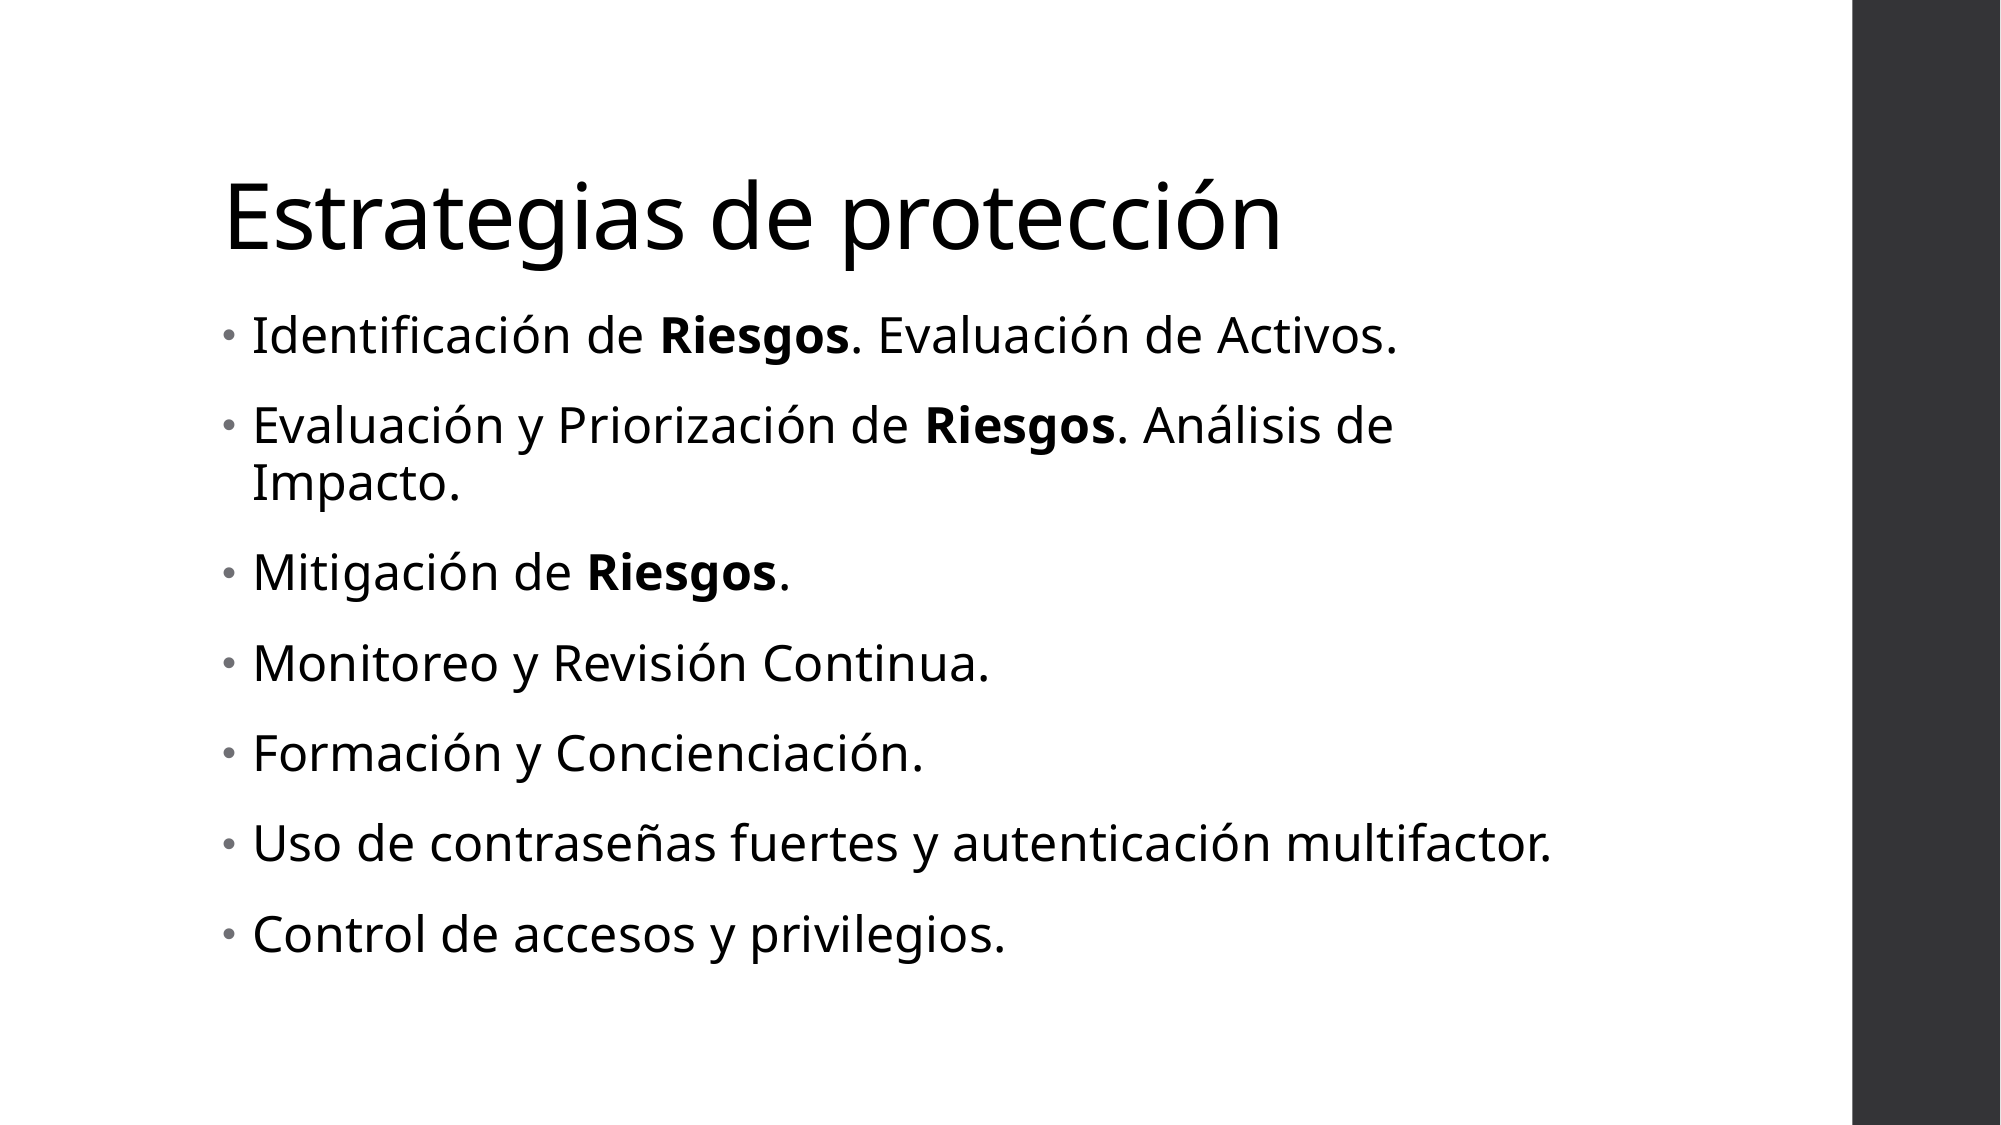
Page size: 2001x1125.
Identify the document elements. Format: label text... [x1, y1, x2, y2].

list Identificación de Riesgos. Evaluación de Activos. Evaluación y Priorización de Riesgos. Análisis de Impacto. Mitigación de Riesgos. Monitoreo y Revisión Continua. Formación y Concienciación. Uso de contraseñas fuertes y autenticación multifactor. Control de accesos y privilegios. [206, 299, 1617, 1014]
title Estrategias de protección [206, 60, 1797, 278]
